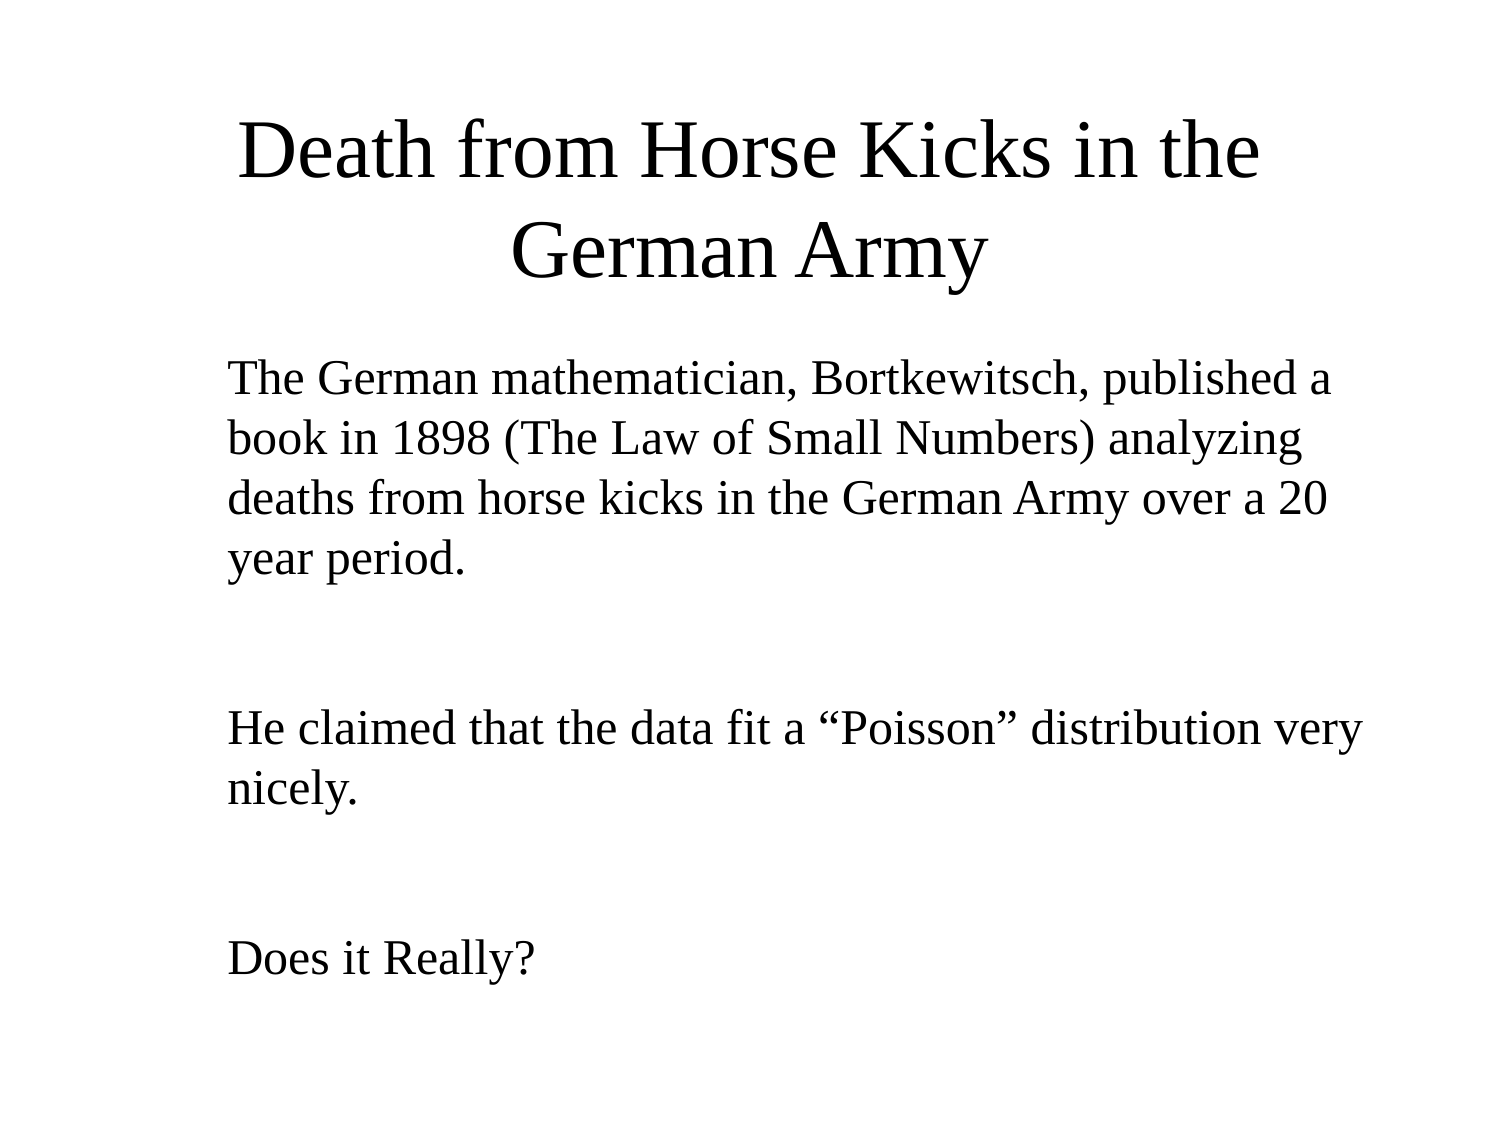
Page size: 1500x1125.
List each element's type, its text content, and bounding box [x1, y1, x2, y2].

title Death from Horse Kicks in the German Army [112, 99, 1388, 288]
text_box The German mathematician, Bortkewitsch, published a book in 1898 (The Law of Small Numbers) analyzing deaths from horse kicks in the German Army over a 20 year period. He claimed that the data fit a “Poisson” distribution very nicely. Does it Really? [212, 337, 1388, 993]
